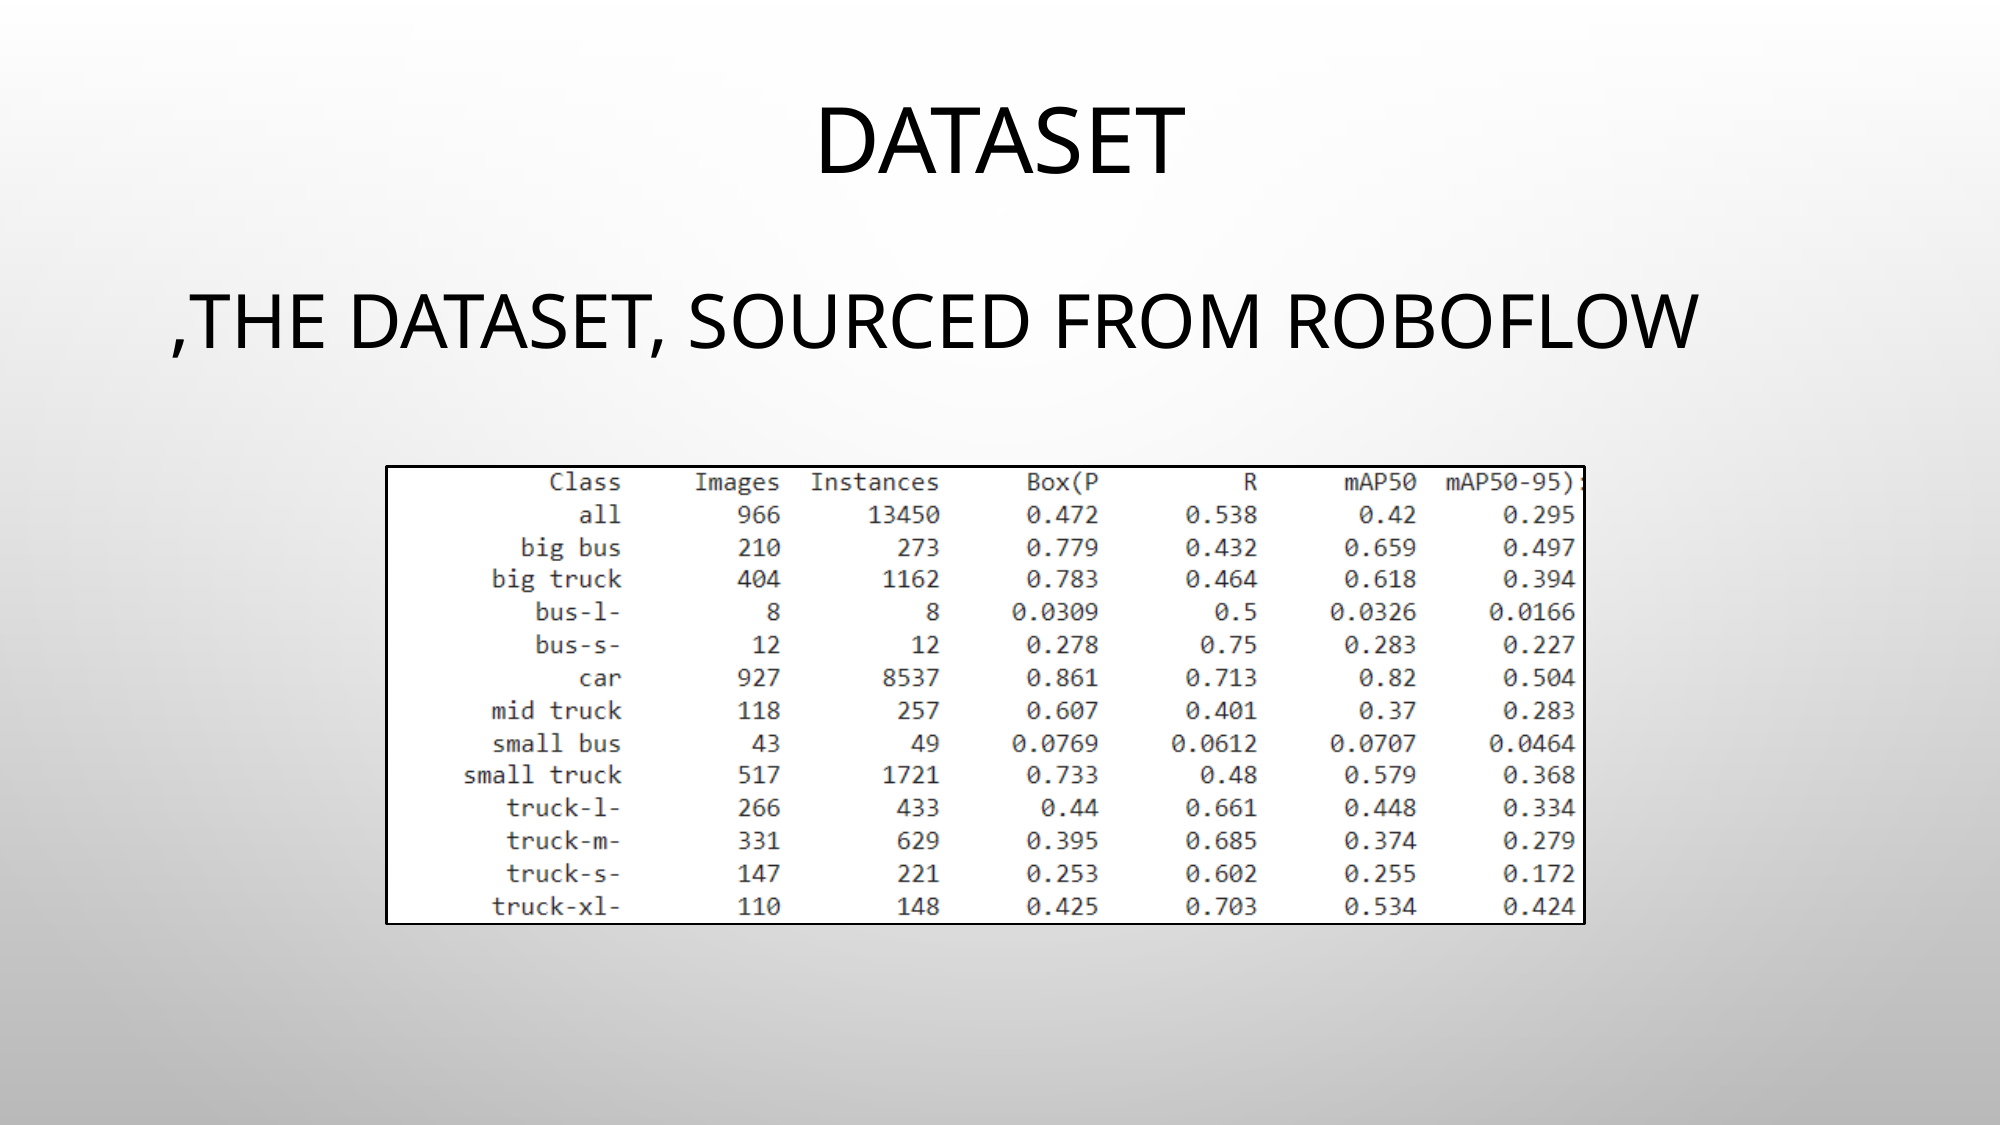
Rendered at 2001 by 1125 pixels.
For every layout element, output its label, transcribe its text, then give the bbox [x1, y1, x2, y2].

list The dataset, sourced from roboflow, [134, 247, 1837, 398]
picture [0, 0, 2000, 1125]
title Dataset [766, 22, 1234, 247]
